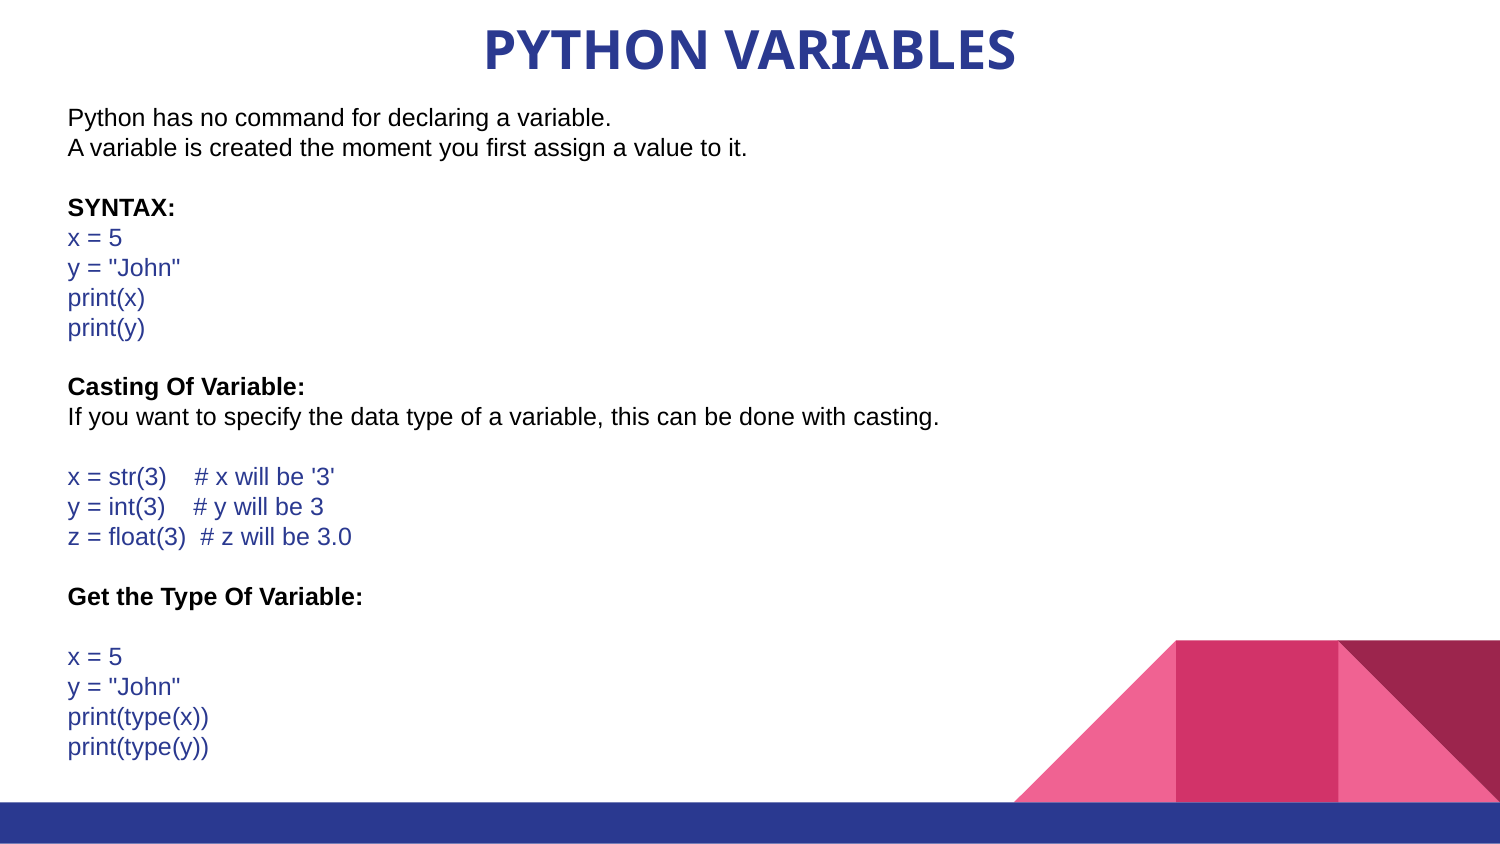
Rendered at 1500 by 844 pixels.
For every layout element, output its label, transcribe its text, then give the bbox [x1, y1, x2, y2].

title PYTHON VARIABLES [0, 0, 1500, 101]
text_box Python has no command for declaring a variable. A variable is created the moment you first assign a value to it. SYNTAX: x = 5 y = "John" print(x) print(y) Casting Of Variable: If you want to specify the data type of a variable, this can be done with casting. x = str(3) # x will be '3' y = int(3) # y will be 3 z = float(3) # z will be 3.0 Get the Type Of Variable: x = 5 y = "John" print(type(x)) print(type(y)) [52, 86, 1448, 776]
